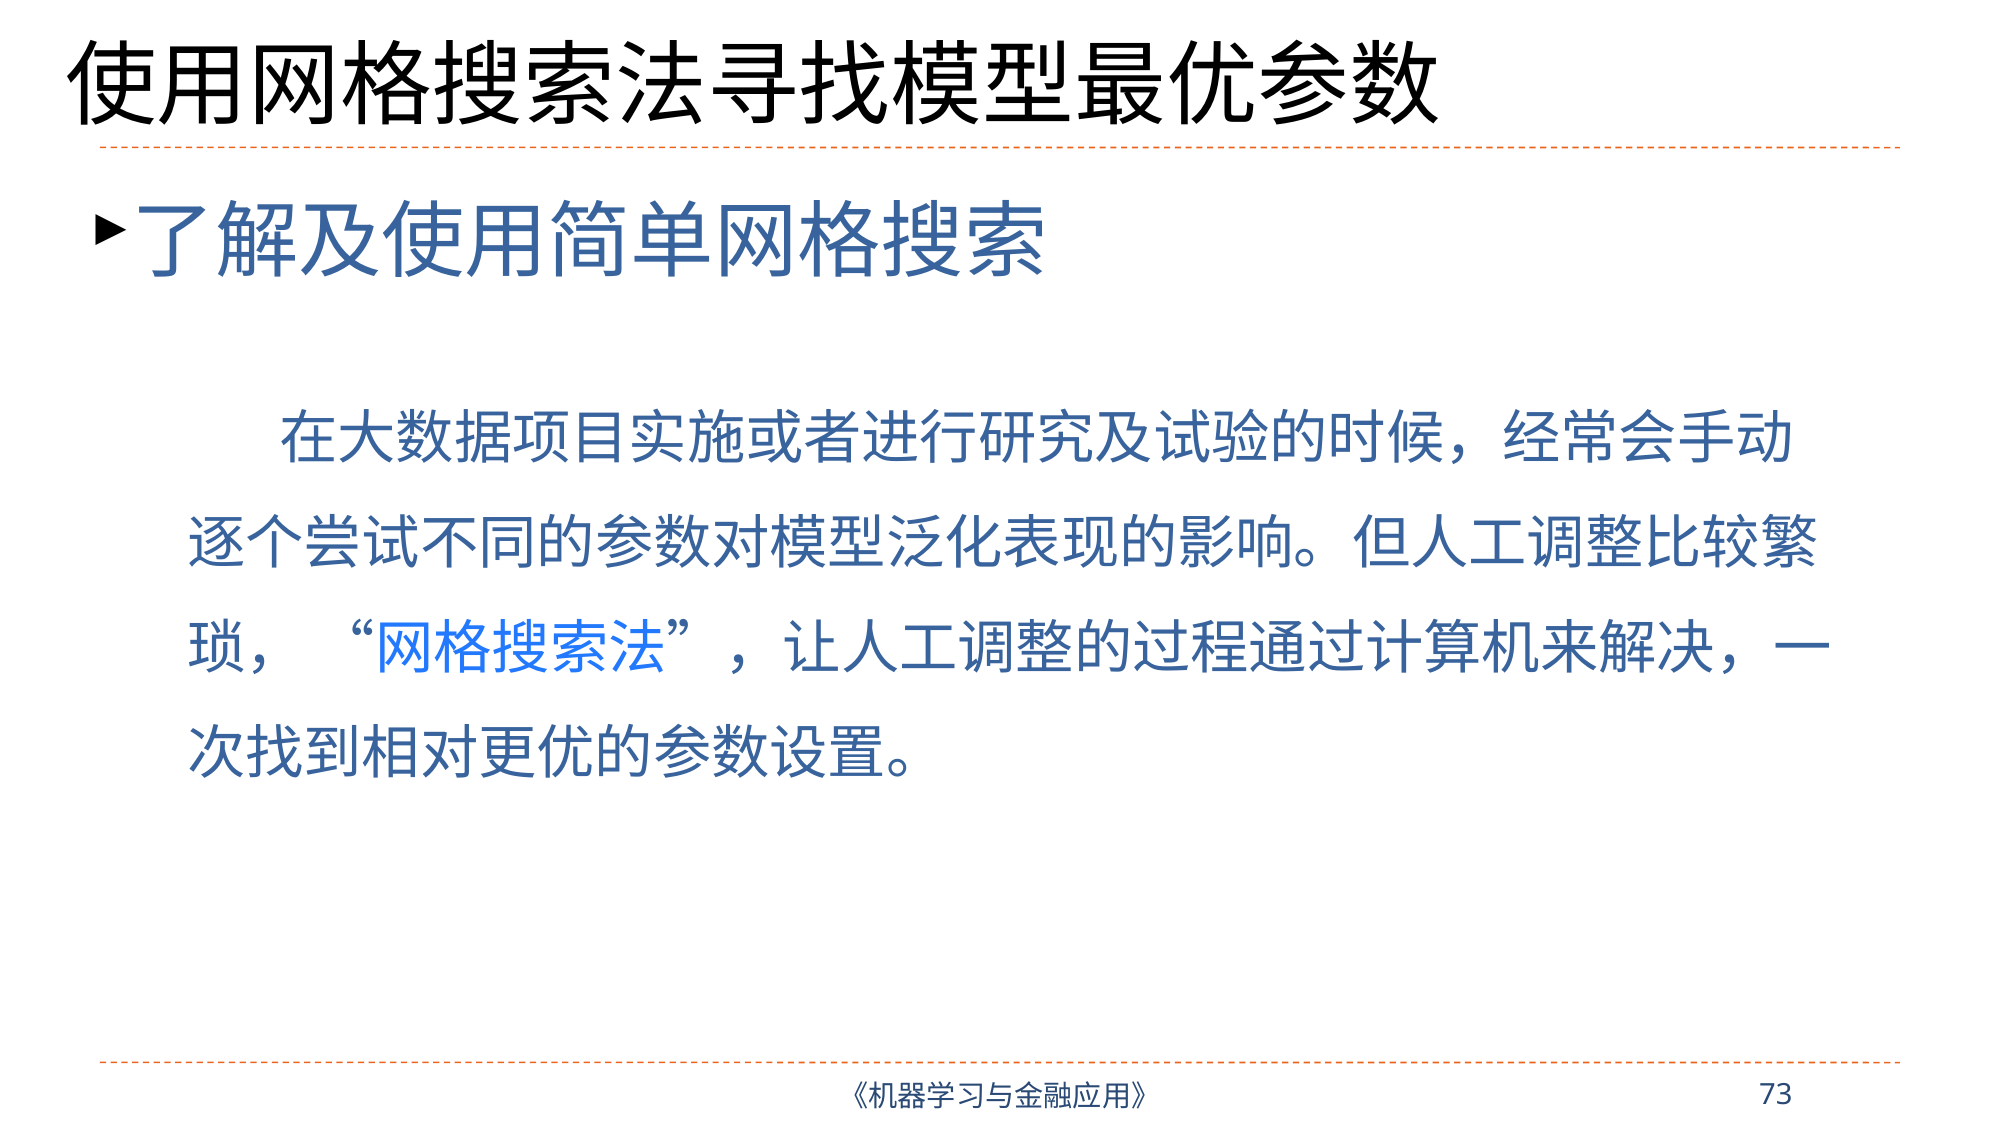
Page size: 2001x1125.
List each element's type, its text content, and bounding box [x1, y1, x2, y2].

list 了解及使用简单网格搜索 [75, 179, 1822, 321]
text_box 使用网格搜索法寻找模型最优参数 [50, 37, 1783, 144]
text_box 在大数据项目实施或者进行研究及试验的时候，经常会手动逐个尝试不同的参数对模型泛化表现的影响。但人工调整比较繁琐， “网格搜索法”，让人工调整的过程通过计算机来解决，一次找到相对更优的参数设置。 [168, 356, 1854, 796]
